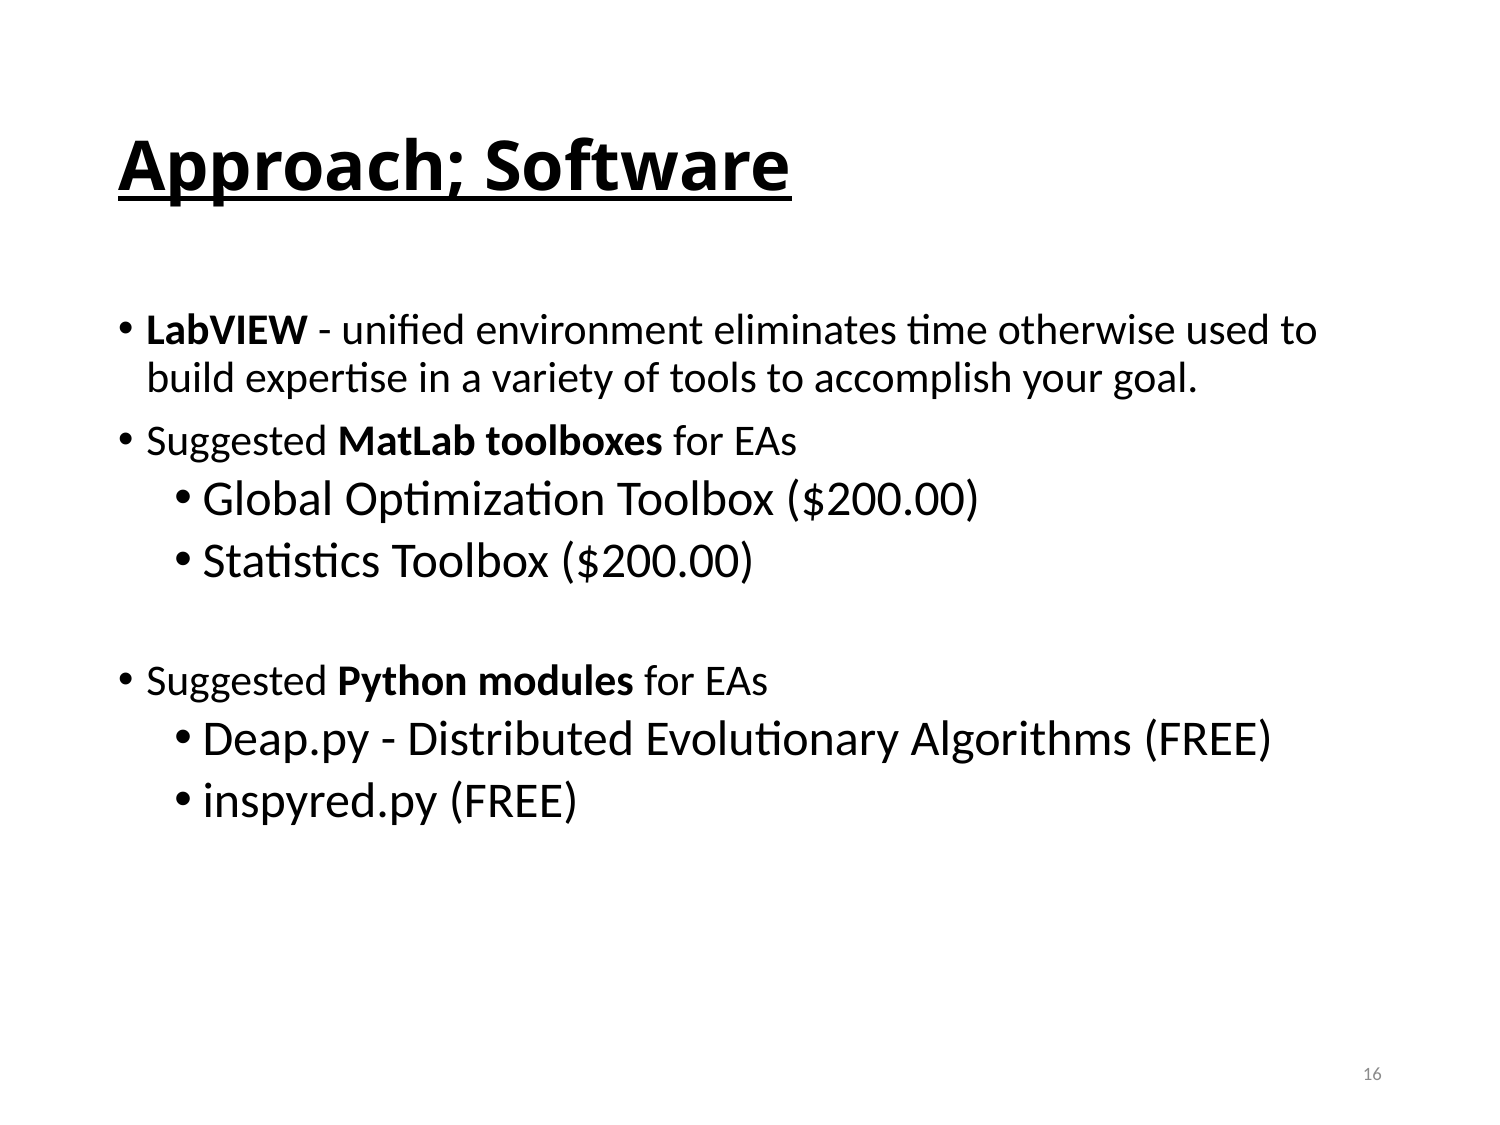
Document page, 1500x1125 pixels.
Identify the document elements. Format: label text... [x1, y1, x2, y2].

slide_number 16 [1059, 1042, 1397, 1103]
title Approach; Software [103, 59, 1397, 278]
list LabVIEW - unified environment eliminates time otherwise used to build expertise in a variety of tools to accomplish your goal. Suggested MatLab toolboxes for EAs Global Optimization Toolbox ($200.00) Statistics Toolbox ($200.00) Suggested Python modules for EAs Deap.py - Distributed Evolutionary Algorithms (FREE) inspyred.py (FREE) [103, 299, 1397, 1014]
